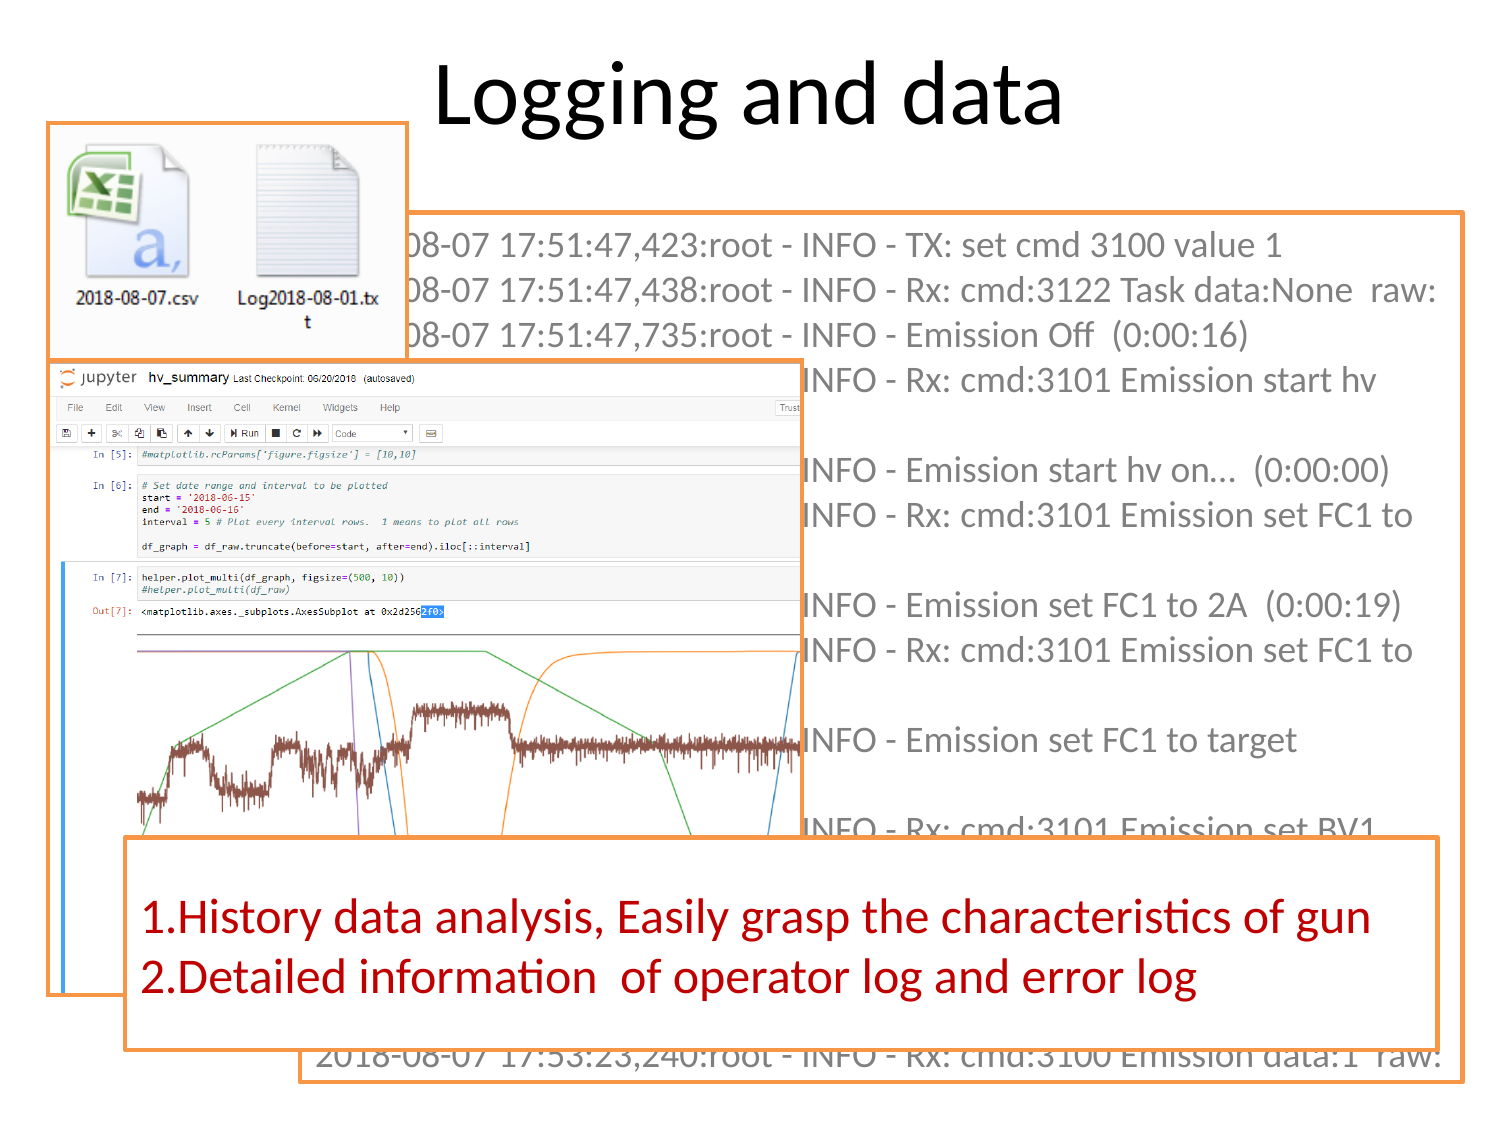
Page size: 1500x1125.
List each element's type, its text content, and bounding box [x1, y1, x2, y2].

text_box 2018-08-07 17:51:47,423:root - INFO - TX: set cmd 3100 value 1 2018-08-07 17:51:47,438:root - INFO - Rx: cmd:3122 Task data:None raw: 2018-08-07 17:51:47,735:root - INFO - Emission Off (0:00:16) 2018-08-07 17:51:47,736:root - INFO - Rx: cmd:3101 Emission start hv on… 2018-08-07 17:51:48,554:root - INFO - Emission start hv on… (0:00:00) 2018-08-07 17:51:48,554:root - INFO - Rx: cmd:3101 Emission set FC1 to 2A 2018-08-07 17:52:08,846:root - INFO - Emission set FC1 to 2A (0:00:19) 2018-08-07 17:52:08,846:root - INFO - Rx: cmd:3101 Emission set FC1 to target 2018-08-07 17:52:33,182:root - INFO - Emission set FC1 to target (0:00:23) 2018-08-07 17:52:33,183:root - INFO - Rx: cmd:3101 Emission set BV1 2018-08-07 17:52:52,636:root - INFO - Emission set BV1 (0:00:18) 2018-08-07 17:52:52,636:root - INFO - Rx: cmd:3101 Emission set Vtip 2018-08-07 17:53:22,657:root - INFO - Emission set Vtip (0:00:29) 2018-08-07 17:53:22,657:root - INFO - Rx: cmd:3101 Emission On 2018-08-07 17:53:23,240:root - INFO - Rx: cmd:3100 Emission data:1 raw: [298, 210, 1465, 1084]
text_box 1.History data analysis, Easily grasp the characteristics of gun 2.Detailed information of operator log and error log [123, 835, 1440, 1052]
picture [49, 124, 405, 360]
text_box Logging and data [74, 24, 1425, 150]
picture [49, 362, 801, 994]
